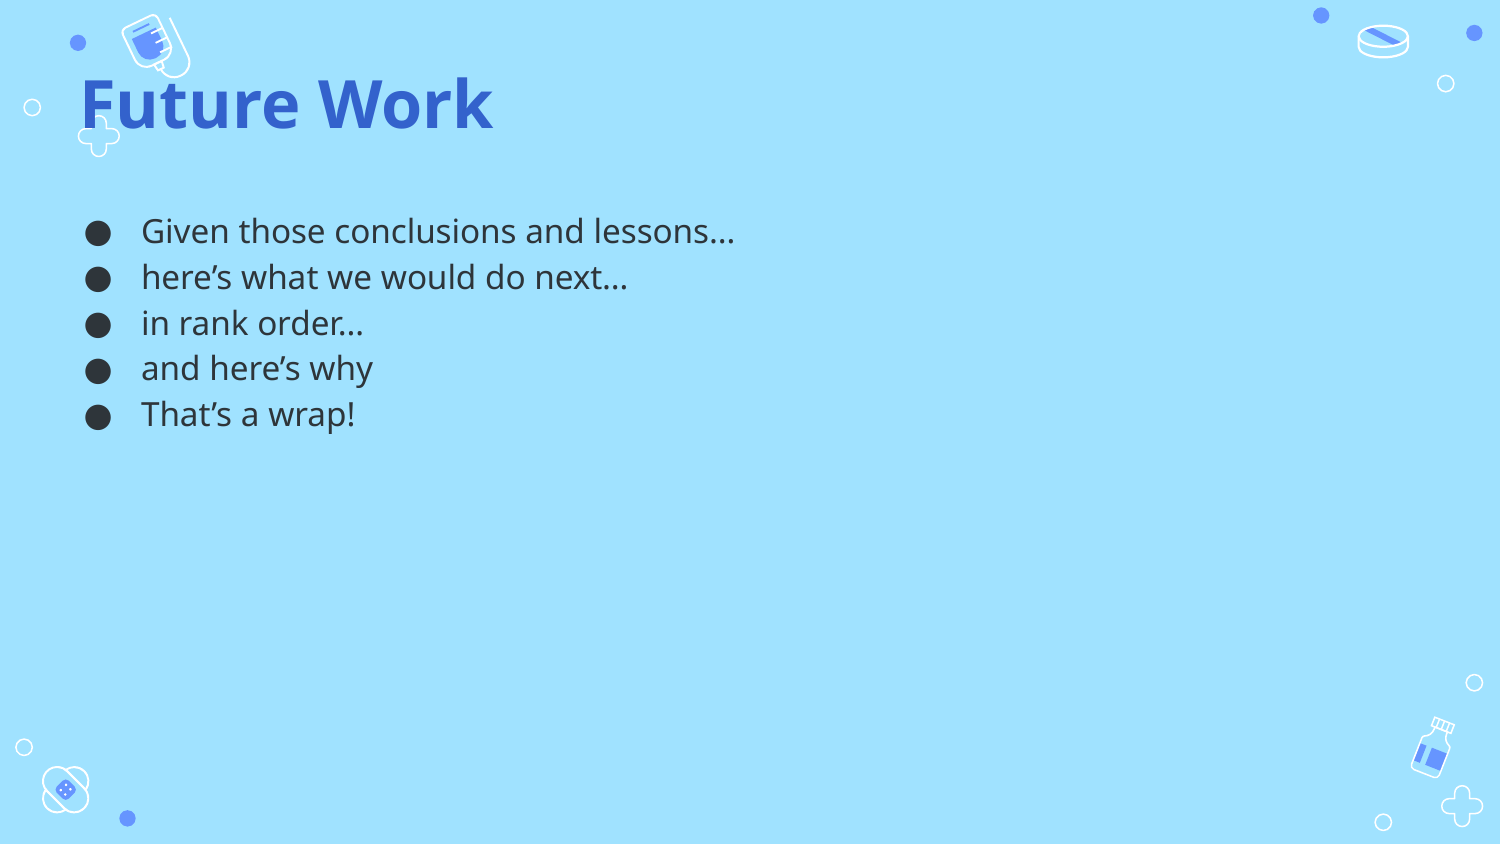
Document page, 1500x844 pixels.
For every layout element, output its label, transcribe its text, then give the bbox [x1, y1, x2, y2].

title Future Work [64, 28, 675, 157]
text_box Given those conclusions and lessons… here’s what we would do next… in rank order… and here’s why That’s a wrap! [51, 188, 1198, 750]
